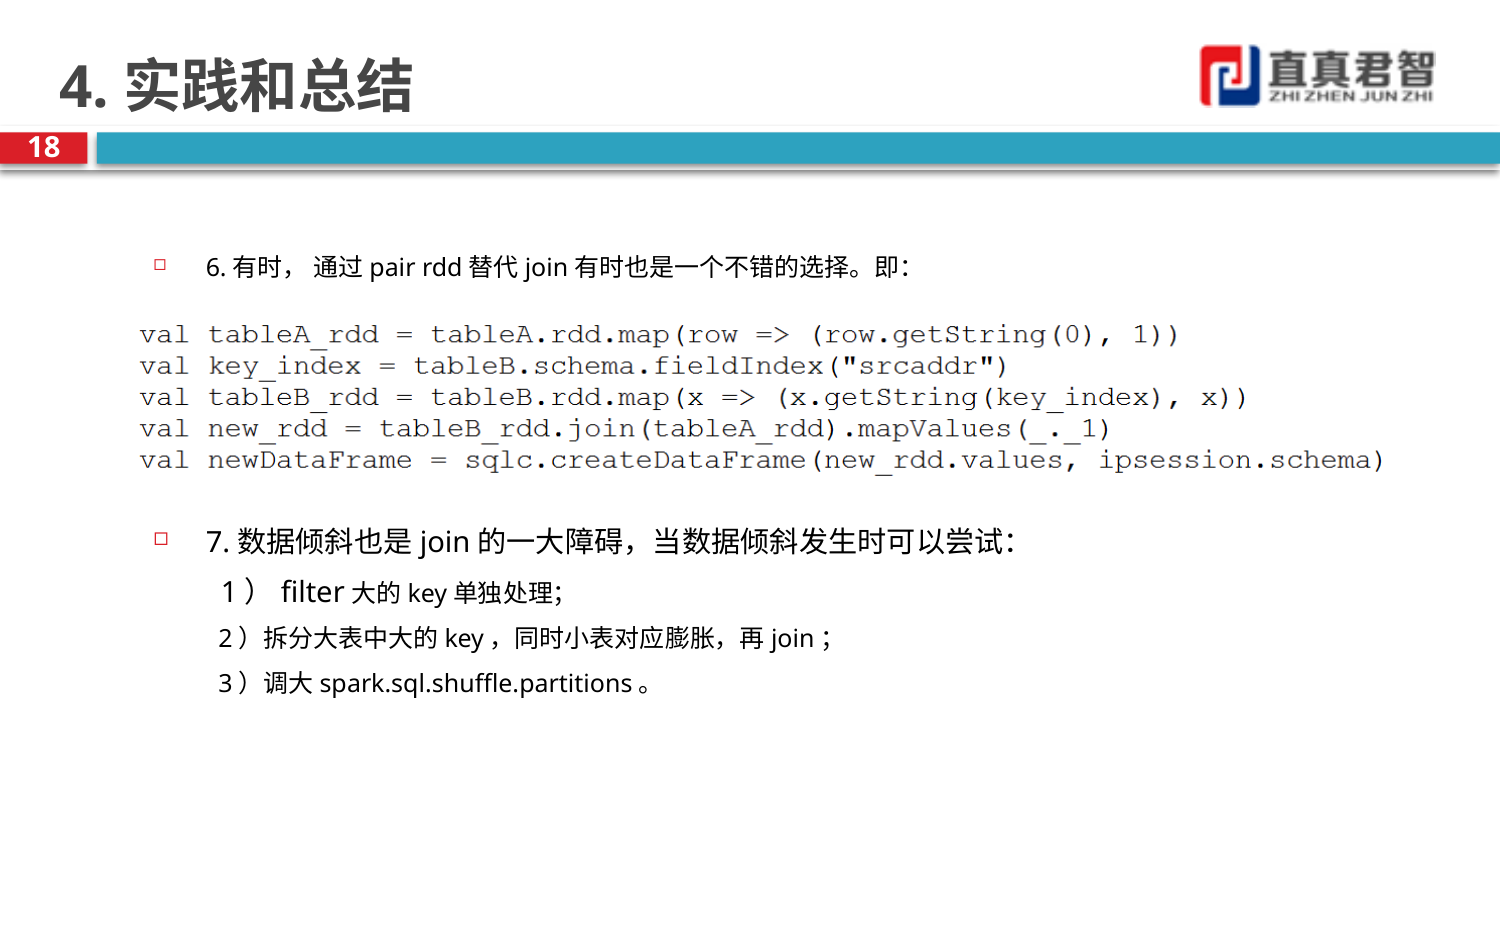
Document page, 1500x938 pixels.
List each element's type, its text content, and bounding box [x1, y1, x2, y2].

picture [138, 314, 1390, 494]
picture [1198, 43, 1436, 108]
slide_number 18 [0, 131, 88, 165]
title 4.实践和总结 [44, 19, 1144, 127]
text_box 6.有时， 通过pair rdd替代join有时也是一个不错的选择。即： 7.数据倾斜也是join的一大障碍，当数据倾斜发生时可以尝试： 1）filter大的key单独处理； 2）拆分大表中大的key，同时小表对应膨胀，再join； 3）调大spark.sql.shuffle.partitions。 [138, 503, 1226, 768]
text_box 6.有时， 通过pair rdd替代join有时也是一个不错的选择。即： 7.数据倾斜也是join的一大障碍，当数据倾斜发生时可以尝试： 1）filter大的key单独处理； 2）拆分大表中大的key，同时小表对应膨胀，再join； 3）调大spark.sql.shuffle.partitions。 [138, 244, 1226, 314]
